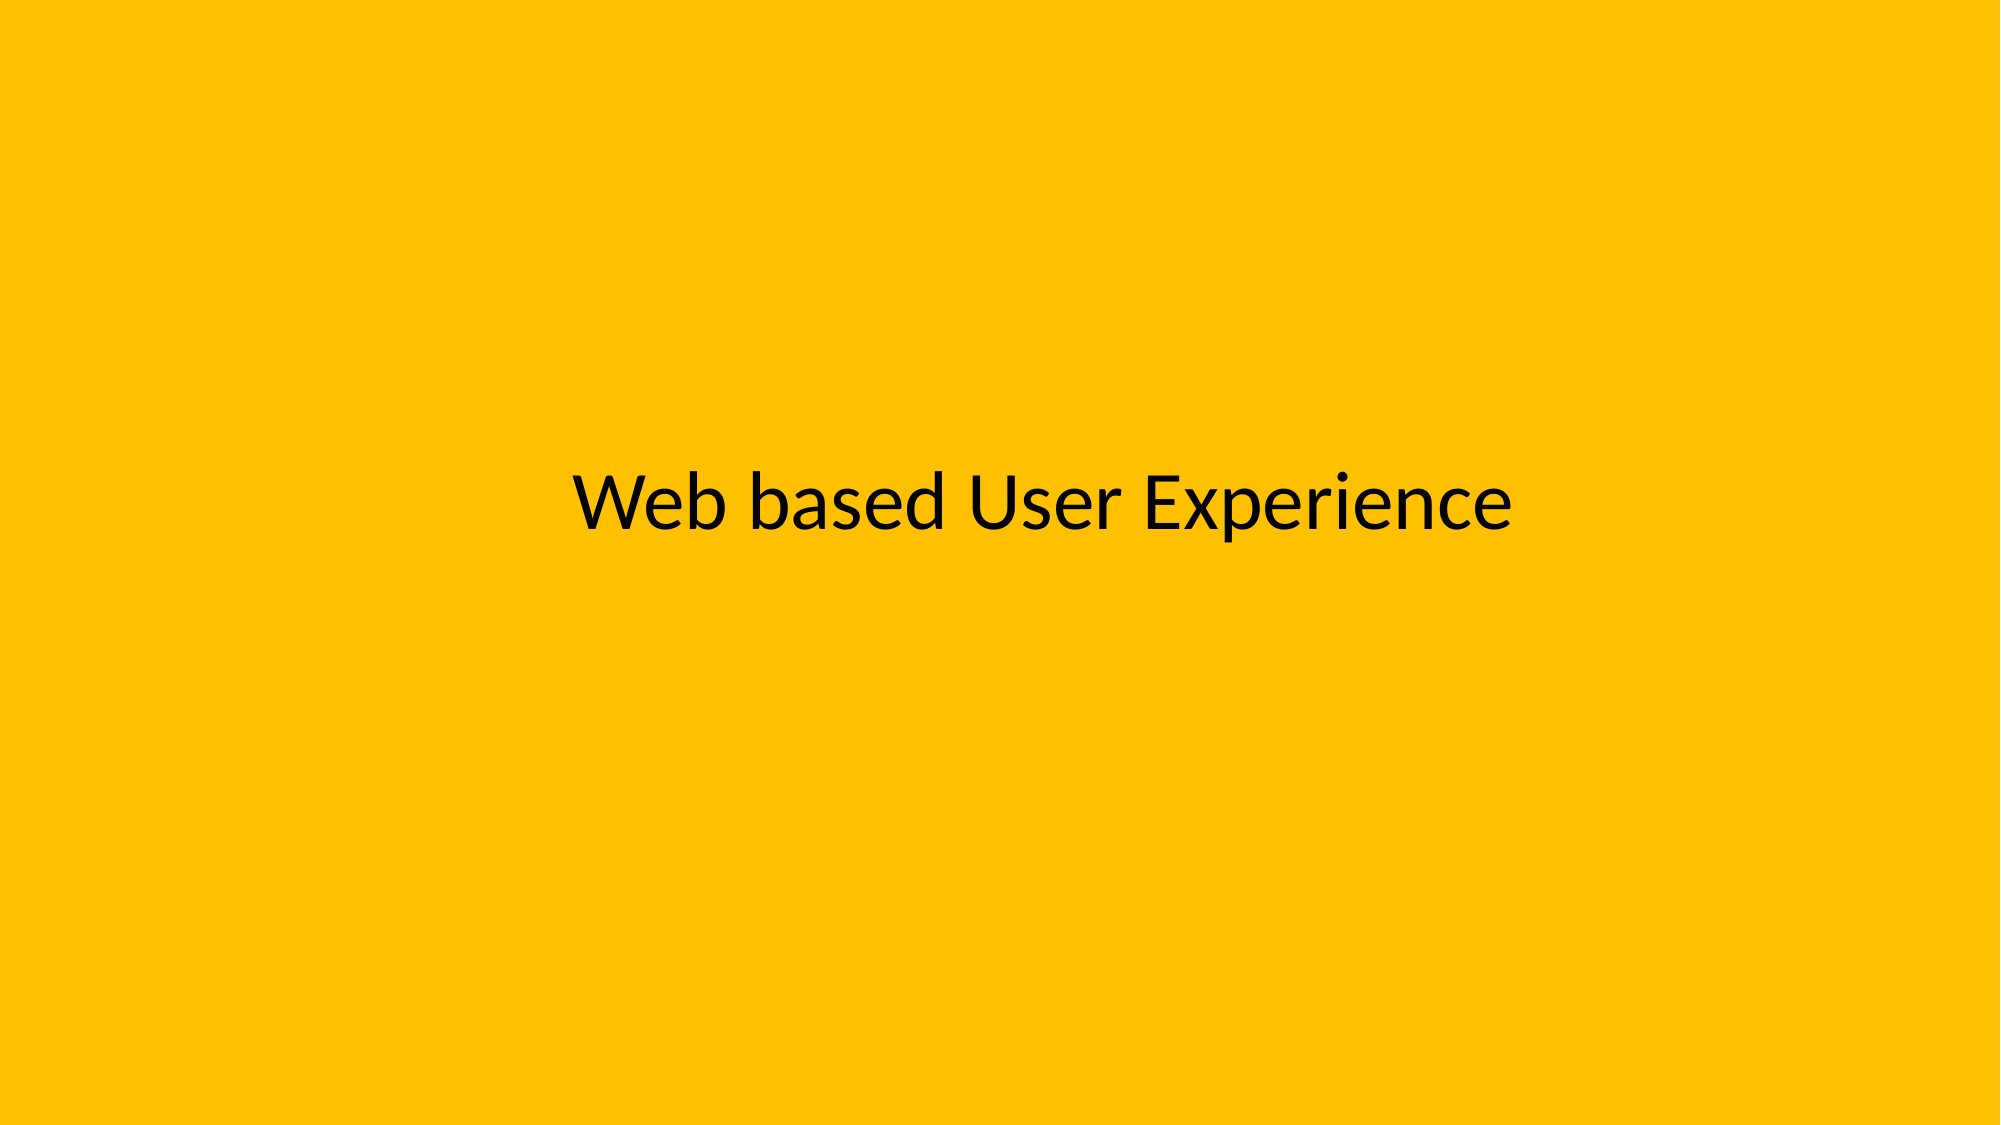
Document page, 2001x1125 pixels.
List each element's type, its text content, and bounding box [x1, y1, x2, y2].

text_box Web based User Experience [453, 438, 1634, 554]
